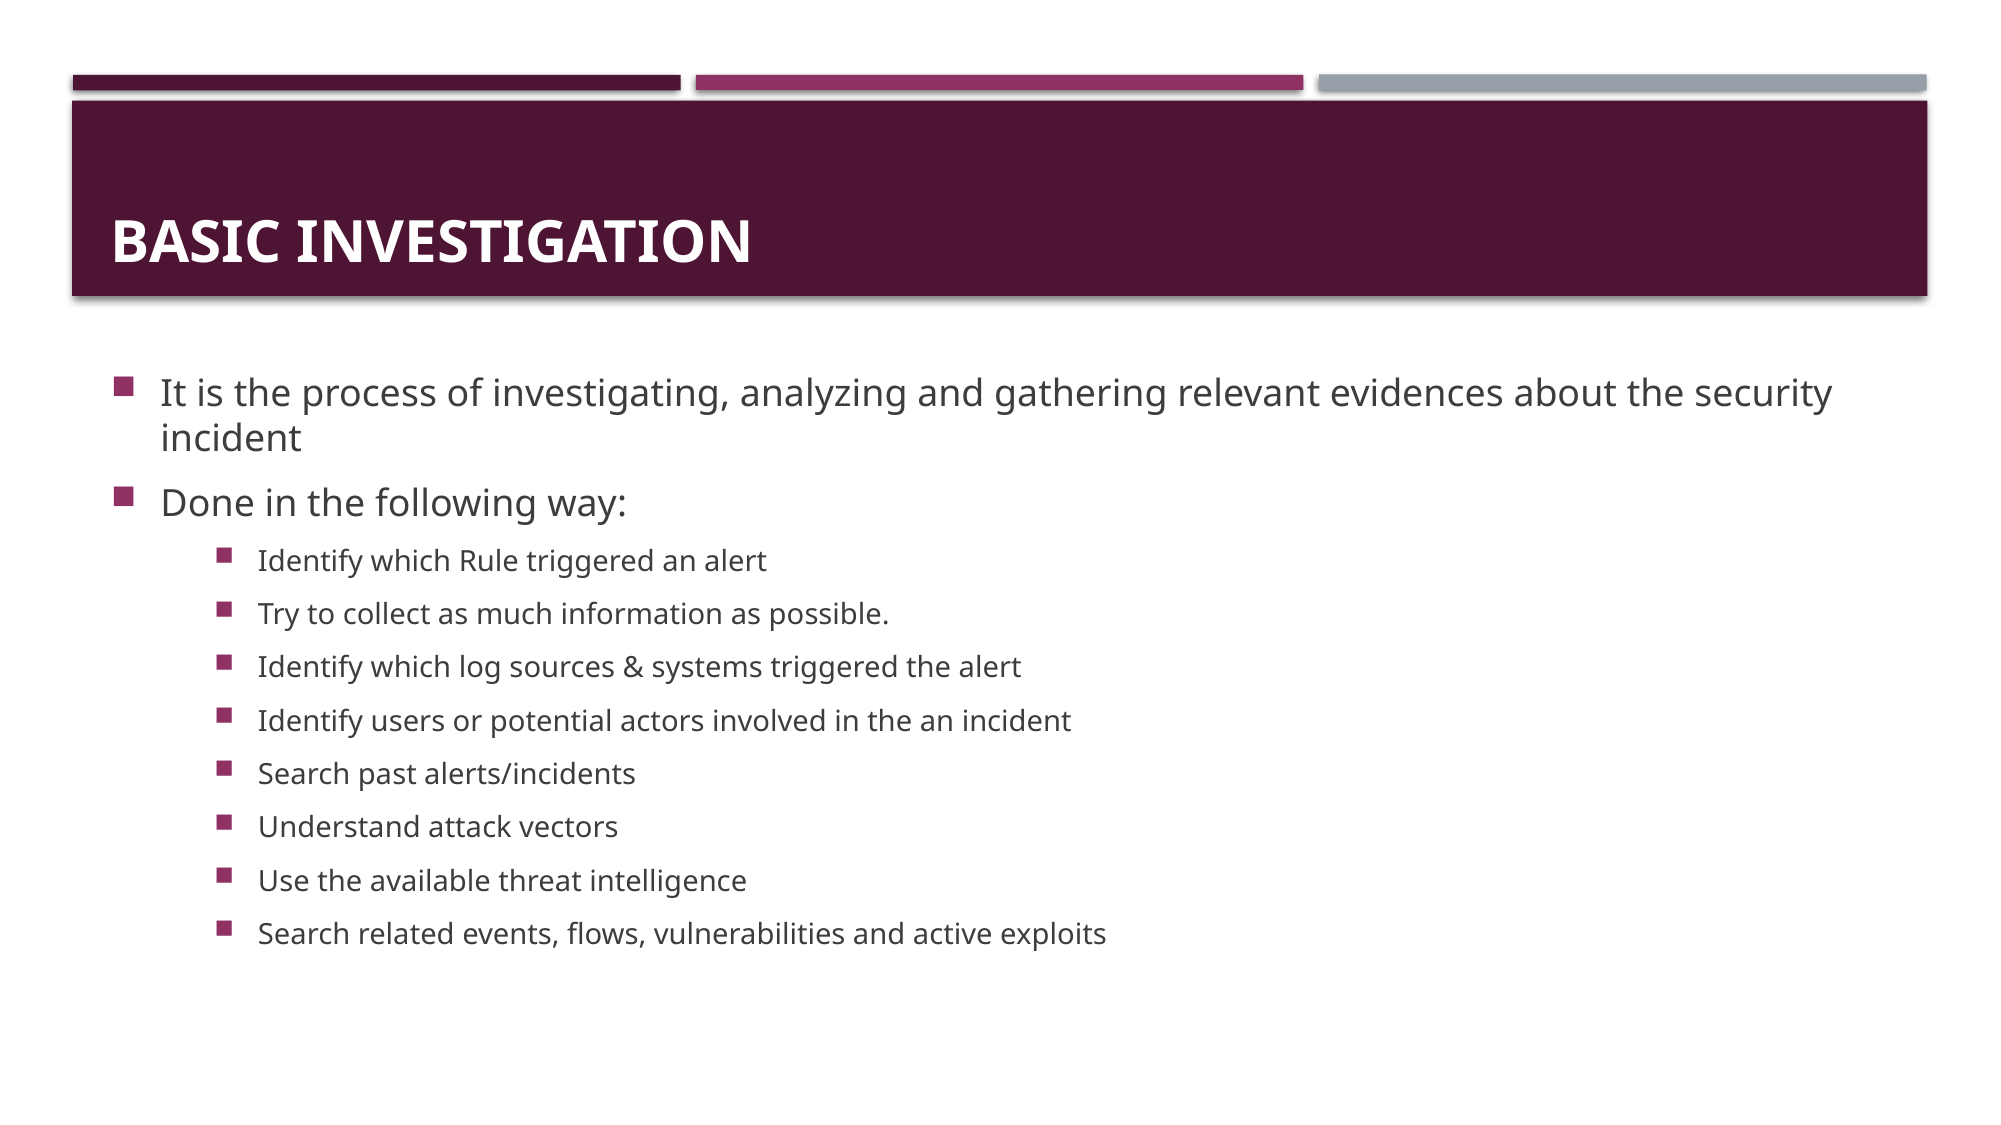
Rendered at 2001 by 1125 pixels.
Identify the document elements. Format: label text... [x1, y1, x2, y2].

title Basic Investigation [95, 115, 1905, 282]
list It is the process of investigating, analyzing and gathering relevant evidences about the security incident Done in the following way: Identify which Rule triggered an alert Try to collect as much information as possible. Identify which log sources & systems triggered the alert Identify users or potential actors involved in the an incident Search past alerts/incidents Understand attack vectors Use the available threat intelligence Search related events, flows, vulnerabilities and active exploits [95, 357, 1905, 962]
